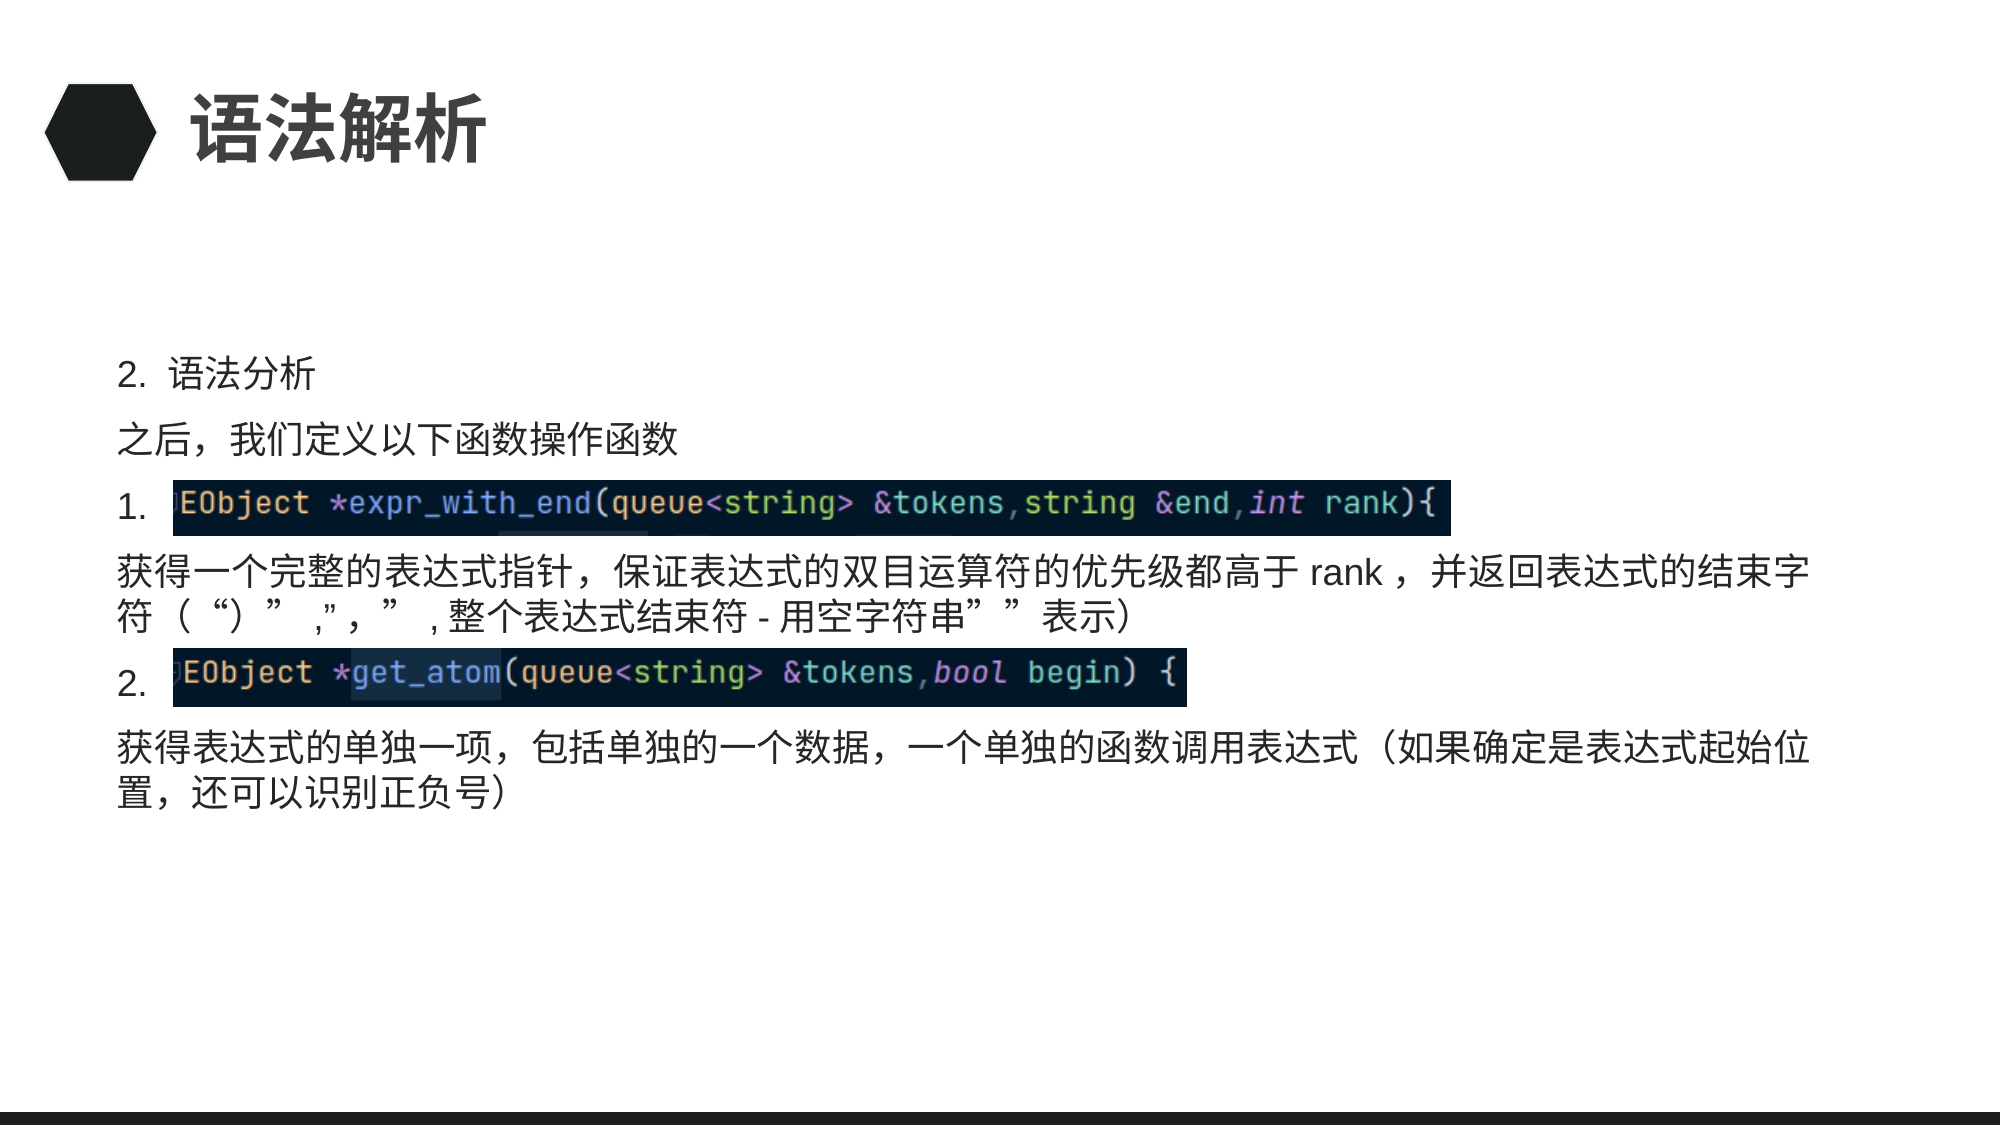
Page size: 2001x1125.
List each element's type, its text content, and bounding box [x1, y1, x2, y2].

picture [173, 648, 1187, 707]
list 2. 语法分析 之后，我们定义以下函数操作函数 1. 获得一个完整的表达式指针，保证表达式的双目运算符的优先级都高于rank，并返回表达式的结束字符（“）”,”，”,整个表达式结束符-用空字符串””表示） 2. 获得表达式的单独一项，包括单独的一个数据，一个单独的函数调用表达式（如果确定是表达式起始位置，还可以识别正负号） [101, 342, 1828, 888]
title 语法解析 [173, 82, 1900, 182]
picture [173, 480, 1451, 536]
